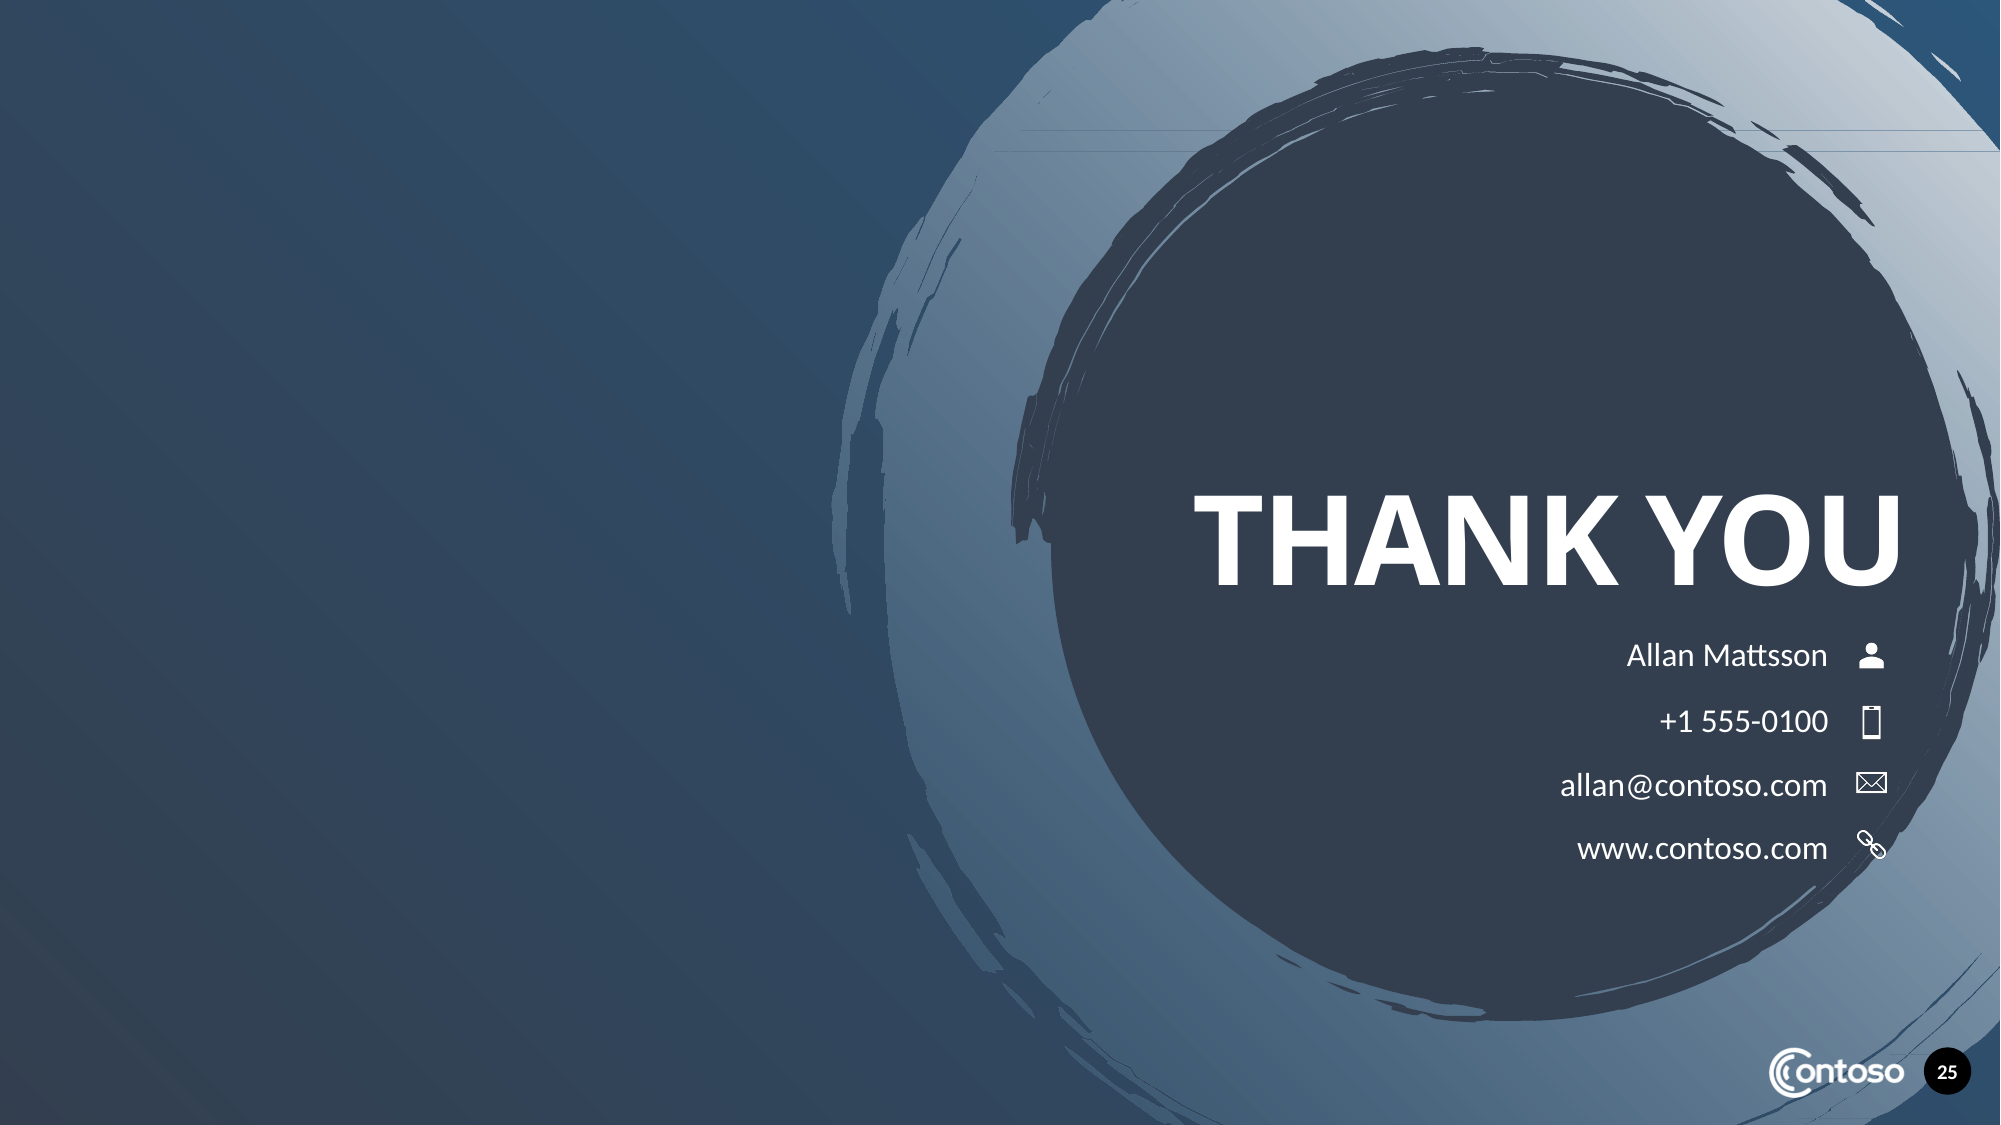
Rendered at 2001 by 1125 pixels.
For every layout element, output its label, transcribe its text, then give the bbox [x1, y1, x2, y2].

picture [1853, 704, 1890, 741]
list allan@contoso.com [1122, 767, 1829, 809]
slide_number 25 [1923, 1047, 1972, 1095]
picture [1853, 764, 1890, 801]
picture [1853, 637, 1890, 674]
subtitle Allan Mattsson [1122, 637, 1829, 682]
list www.contoso.com [1122, 830, 1829, 873]
picture [1851, 824, 1892, 866]
title Thank You [1122, 269, 1909, 611]
list +1 555-0100 [1122, 703, 1829, 746]
picture [1764, 1043, 1909, 1099]
